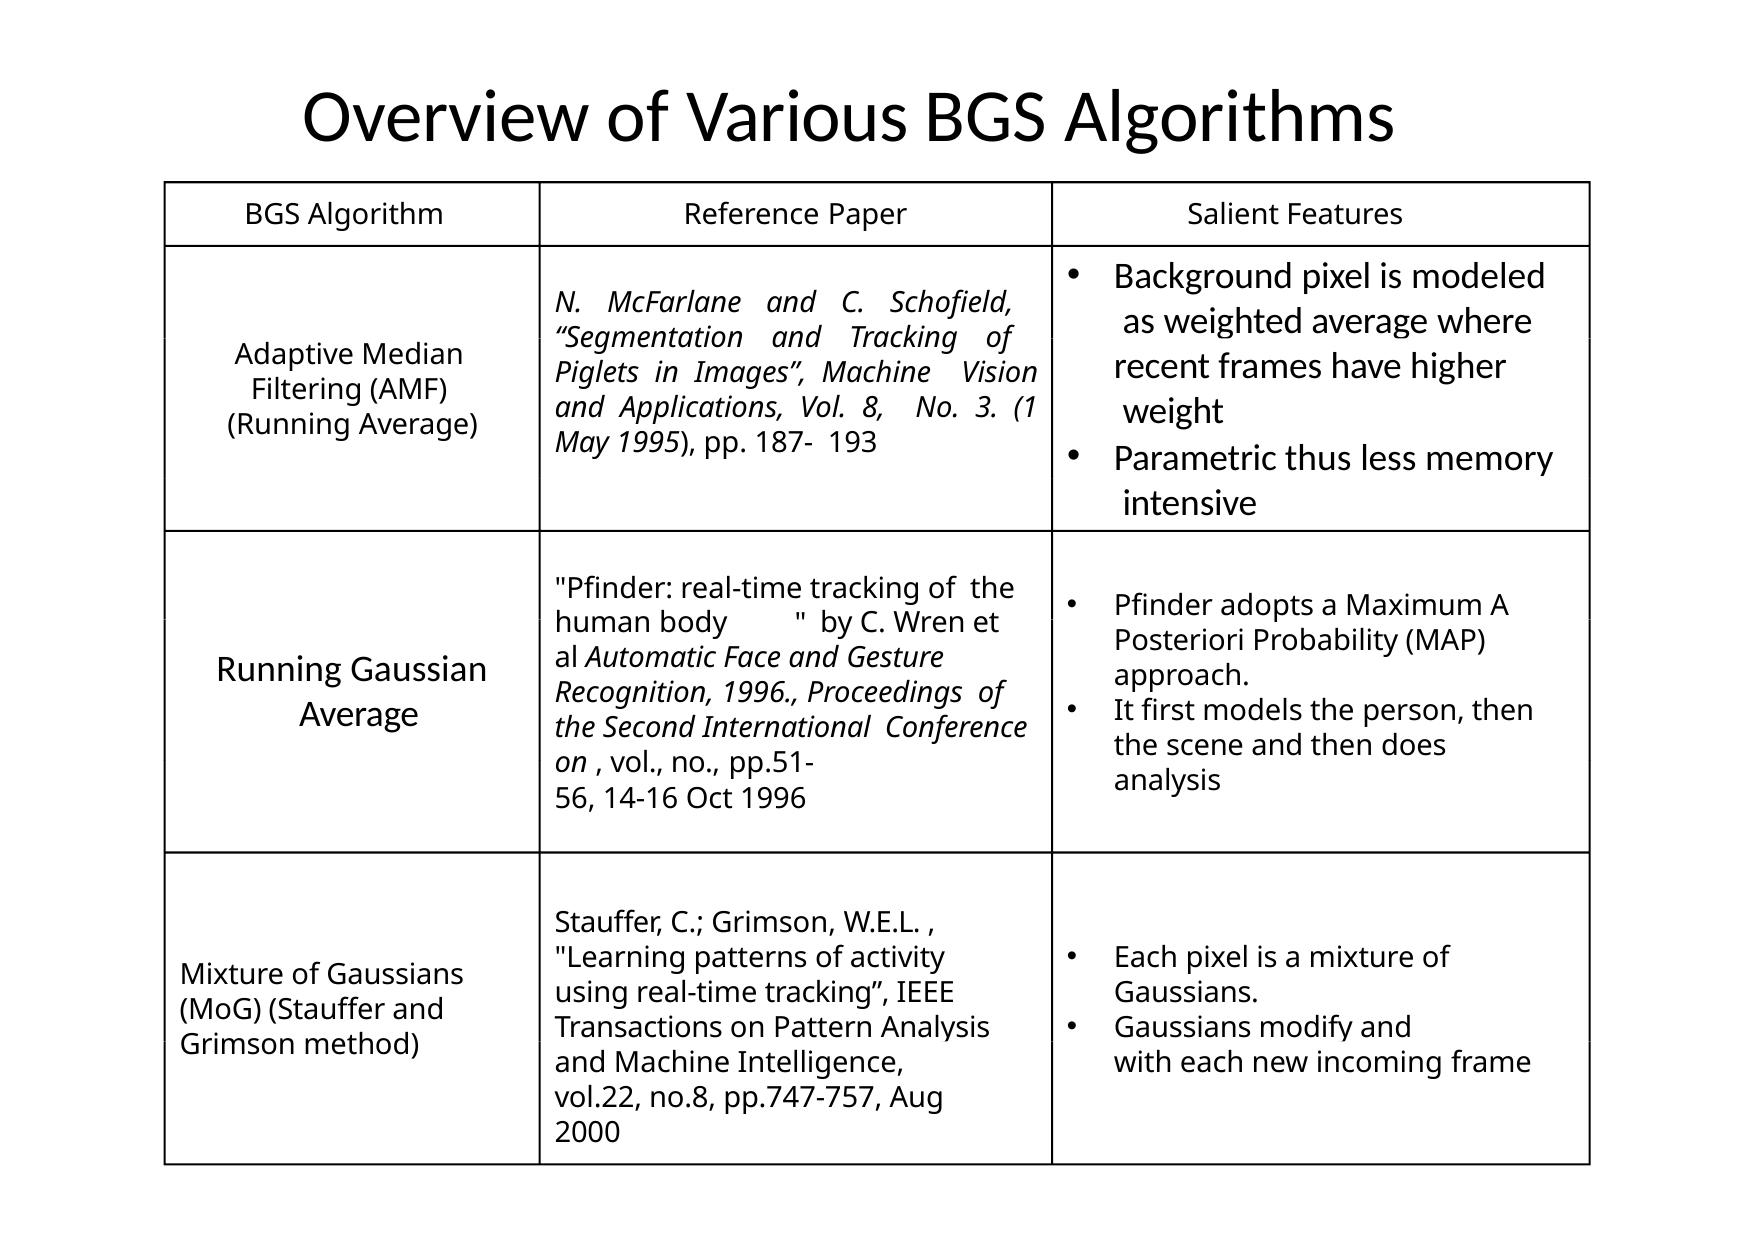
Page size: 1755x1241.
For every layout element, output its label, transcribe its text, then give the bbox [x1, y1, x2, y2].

text_box Each pixel is a mixture of Gaussians. Gaussians modify and adapt [1064, 936, 1531, 1039]
text_box [163, 181, 1591, 336]
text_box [126, 478, 1628, 619]
text_box Mixture of Gaussians (MoG) (Stauffer and Grimson method) [177, 953, 488, 1039]
text_box BGS Algorithm Reference Paper Salient Features [242, 192, 1425, 230]
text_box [126, 338, 1628, 478]
text_box [163, 768, 1591, 1039]
text_box analysis [1111, 768, 1233, 797]
text_box "Pfinder: real-time tracking of the human body by C. Wren et al Automatic Face and Gesture Recognition, 1996., Proceedings of the Second International Conference on , vol., no., pp.51- [552, 768, 1034, 779]
text_box N. McFarlane and C. Schofield, “Segmentation and Tracking of Piglets in Images”, Machine Vision and Applications, Vol. 8, No. 3. (1 May 1995), pp. 187- 193 [552, 281, 1040, 336]
title Overview of Various BGS Algorithms [300, 64, 1640, 274]
text_box 56, 14-16 Oct 1996 [552, 776, 846, 814]
text_box Background pixel is modeled as weighted average where [1064, 248, 1552, 336]
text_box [126, 1041, 1628, 1183]
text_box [126, 619, 1628, 761]
text_box Stauffer, C.; Grimson, W.E.L. , "Learning patterns of activity using real-time tracking”, IEEE Transactions on Pattern Analysis [552, 901, 1030, 1039]
